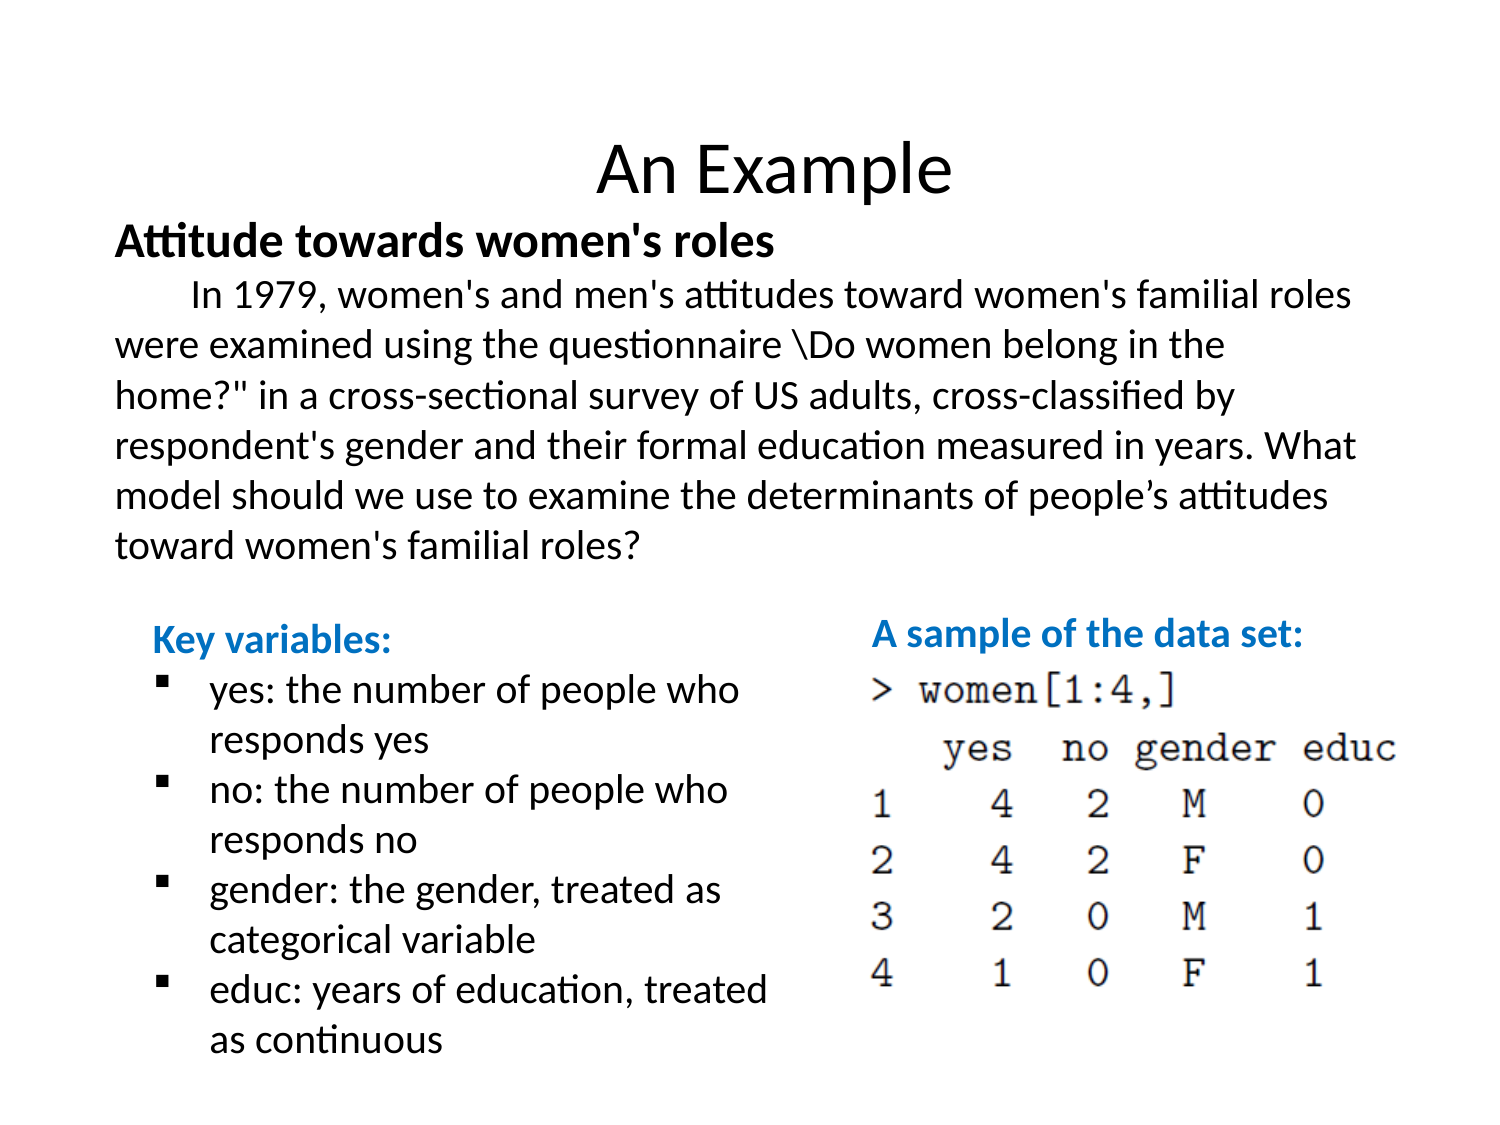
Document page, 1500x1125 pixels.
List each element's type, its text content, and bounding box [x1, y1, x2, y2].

text_box An Example [99, 70, 1450, 258]
text_box A sample of the data set: [782, 598, 1482, 664]
text_box Attitude towards women's roles In 1979, women's and men's attitudes toward women's familial roles were examined using the questionnaire \Do women belong in the home?" in a cross-sectional survey of US adults, cross-classified by respondent's gender and their formal education measured in years. What model should we use to examine the determinants of people’s attitudes toward women's familial roles? [99, 199, 1375, 575]
text_box Key variables: yes: the number of people who responds yes no: the number of people who responds no gender: the gender, treated as categorical variable educ: years of education, treated as continuous [63, 604, 814, 1069]
picture [851, 664, 1413, 1021]
